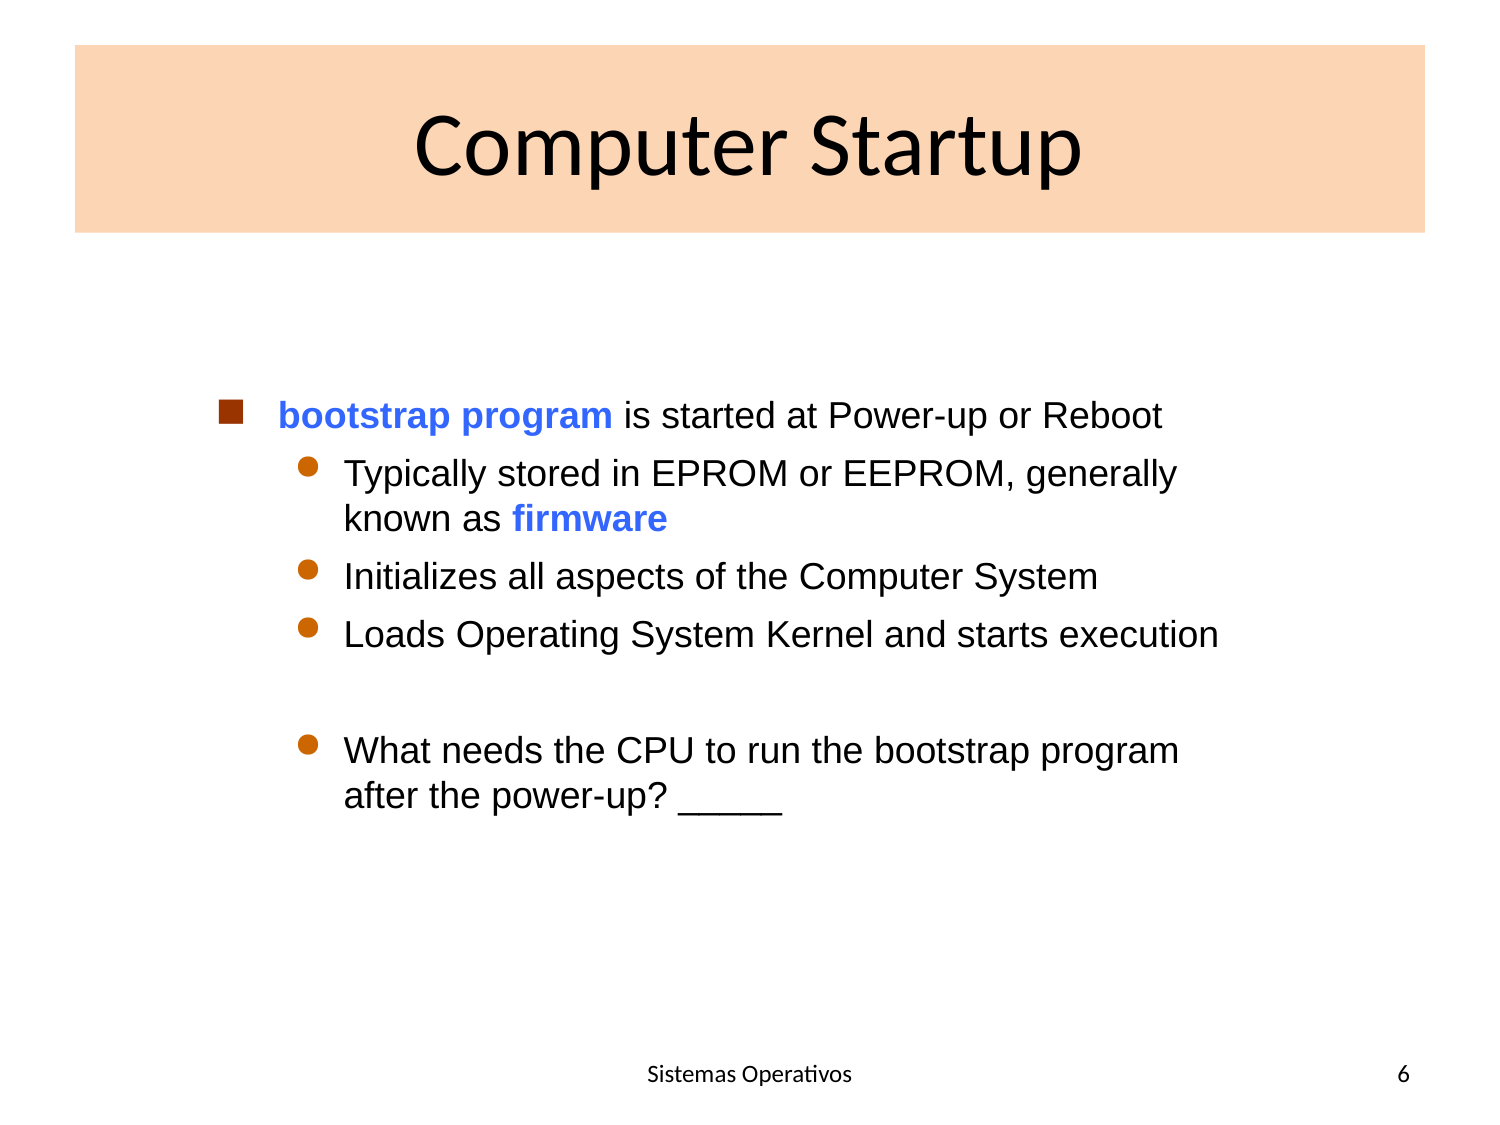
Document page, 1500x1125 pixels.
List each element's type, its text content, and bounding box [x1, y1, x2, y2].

text_box bootstrap program is started at Power-up or Reboot Typically stored in EPROM or EEPROM, generally known as firmware Initializes all aspects of the Computer System Loads Operating System Kernel and starts execution What needs the CPU to run the bootstrap program after the power-up? _____ [206, 267, 1244, 1011]
footer Sistemas Operativos [512, 1042, 988, 1103]
title Computer Startup [75, 45, 1425, 233]
slide_number 6 [1074, 1042, 1425, 1103]
